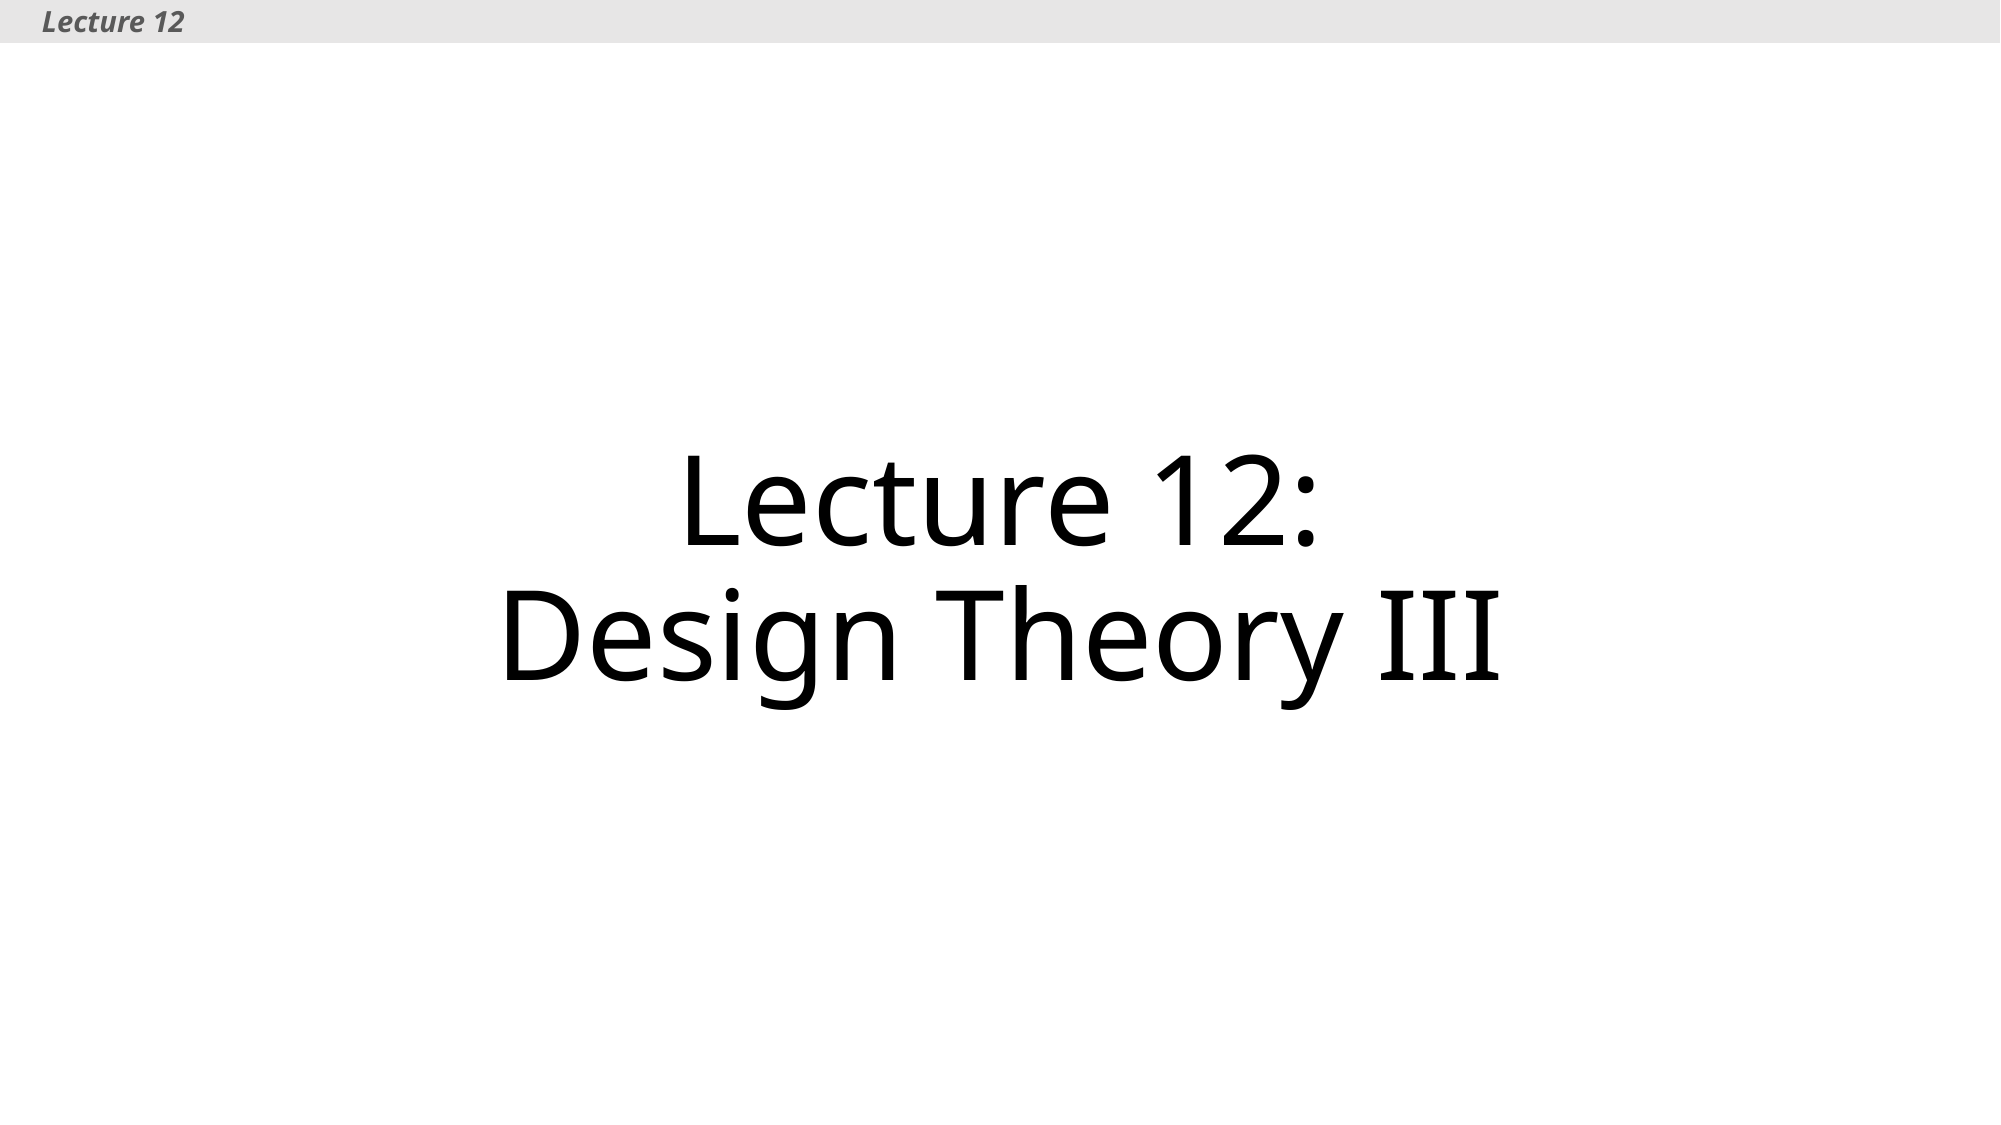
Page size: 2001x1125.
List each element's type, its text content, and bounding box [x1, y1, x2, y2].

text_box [0, 0, 2000, 47]
title Lecture 12: Design Theory III [249, 323, 1750, 716]
